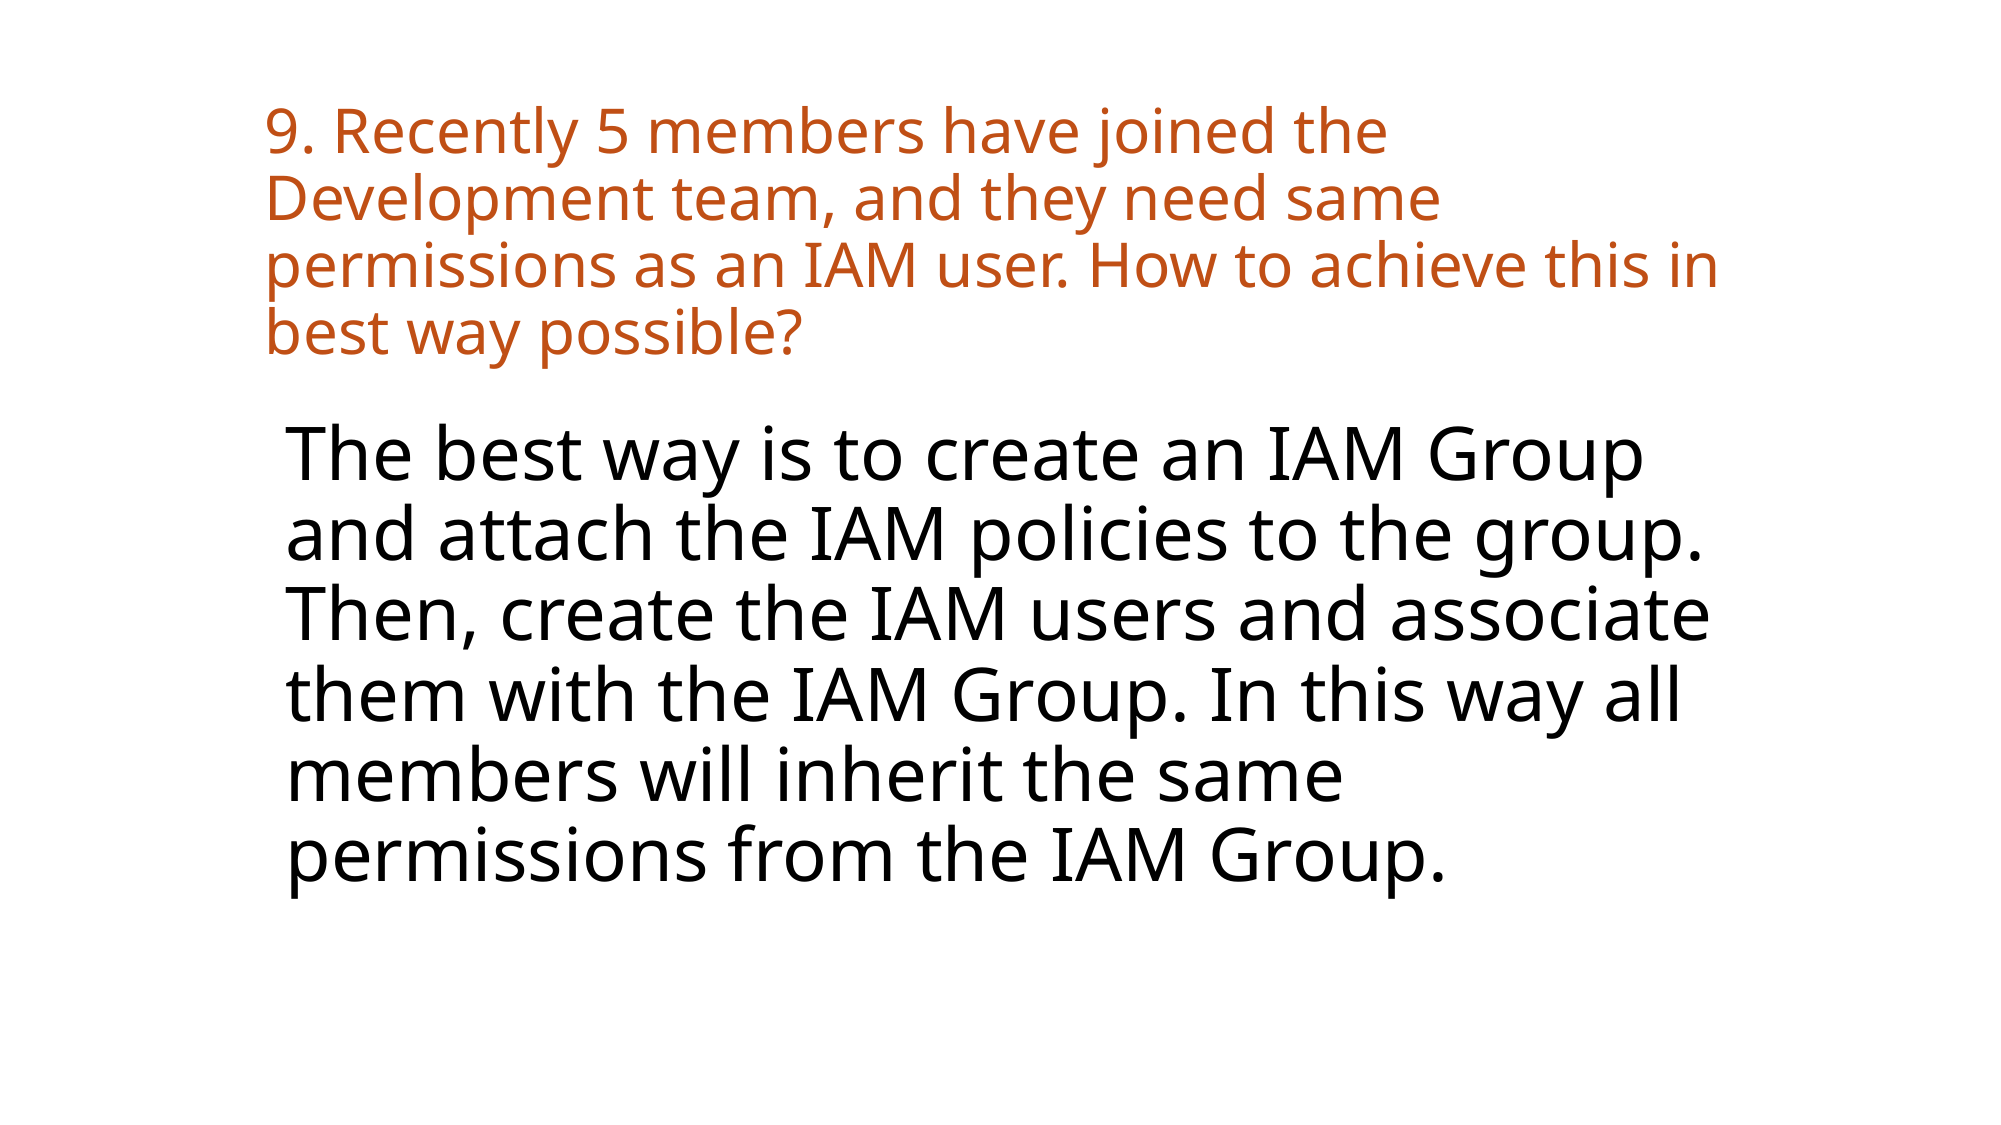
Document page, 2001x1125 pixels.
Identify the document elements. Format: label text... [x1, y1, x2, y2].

title 9. Recently 5 members have joined the Development team, and they need same permissions as an IAM user. How to achieve this in best way possible? [249, 90, 1750, 376]
text_box The best way is to create an IAM Group and attach the IAM policies to the group. Then, create the IAM users and associate them with the IAM Group. In this way all members will inherit the same permissions from the IAM Group. [270, 404, 1771, 905]
